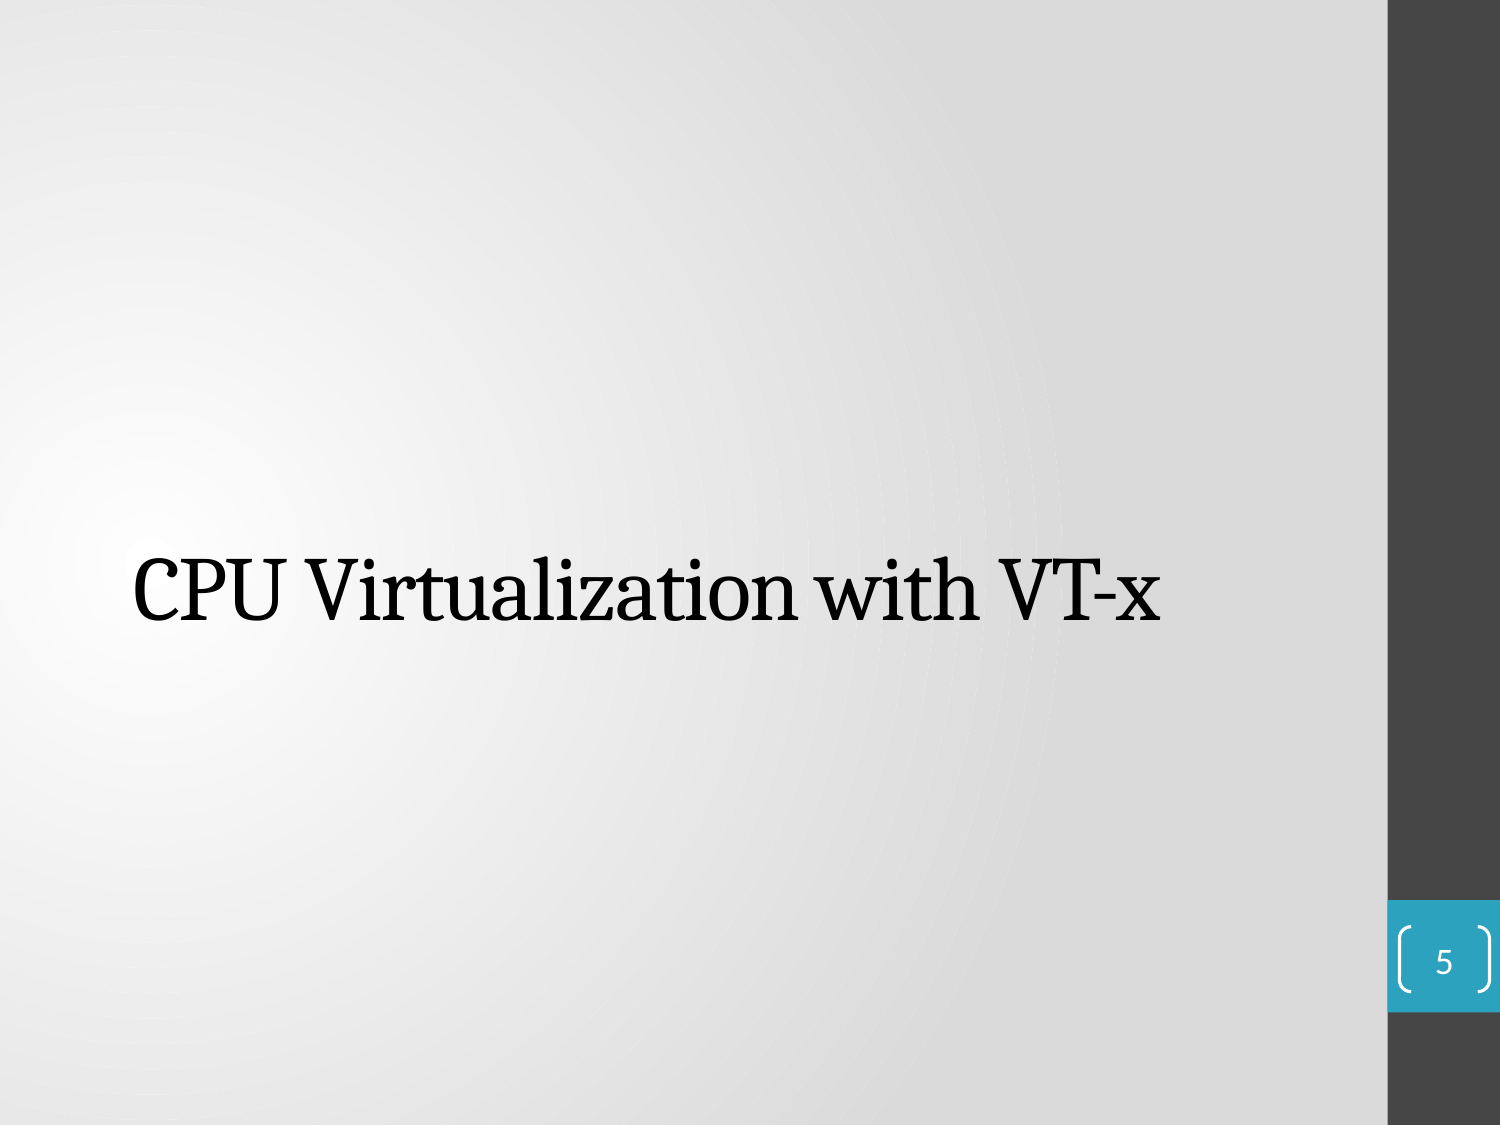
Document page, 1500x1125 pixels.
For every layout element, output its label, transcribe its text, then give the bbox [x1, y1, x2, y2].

title CPU Virtualization with VT-x [118, 520, 1375, 713]
slide_number 5 [1397, 925, 1492, 994]
